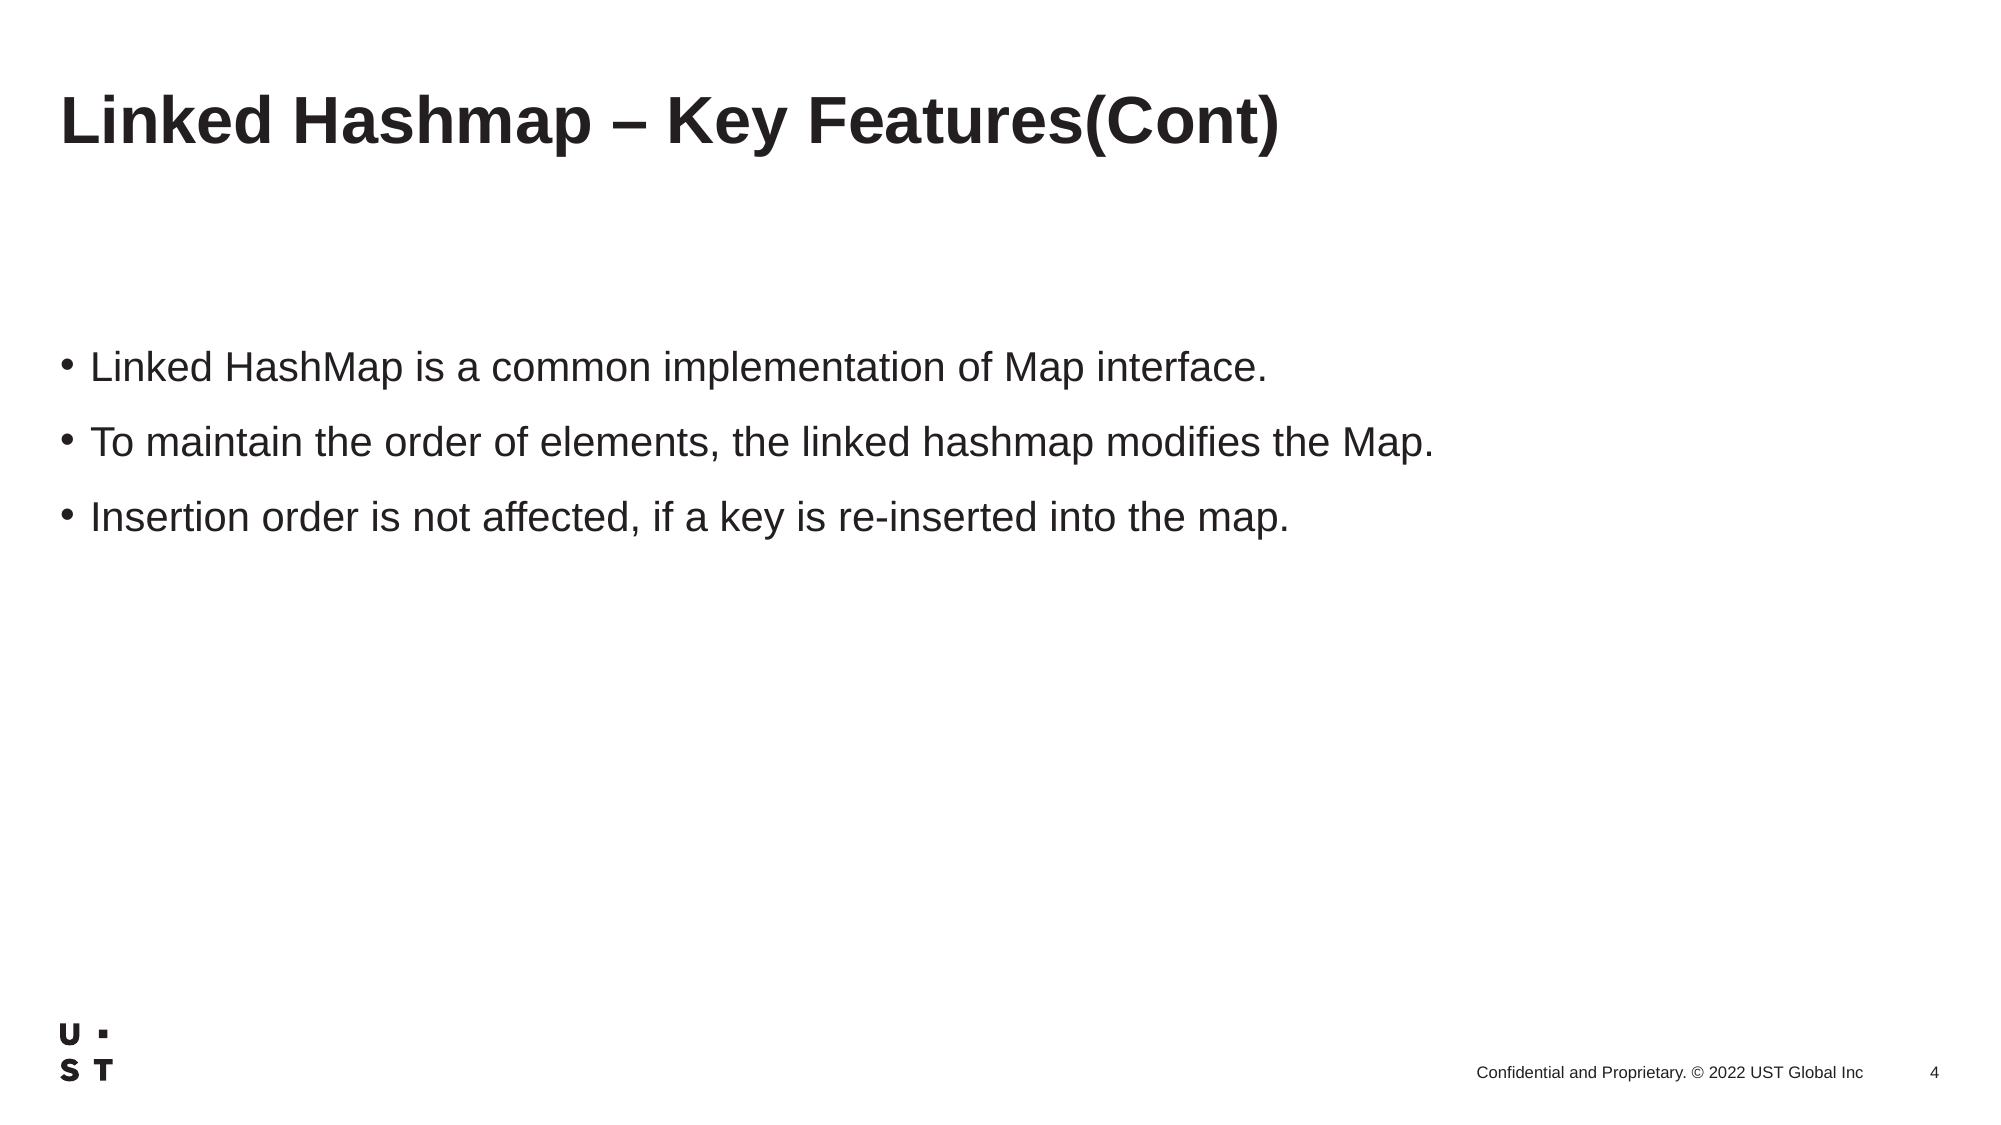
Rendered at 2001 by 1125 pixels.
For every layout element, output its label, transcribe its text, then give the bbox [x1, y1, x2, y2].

title Linked Hashmap – Key Features(Cont) [60, 85, 1940, 322]
list Linked HashMap is a common implementation of Map interface. To maintain the order of elements, the linked hashmap modifies the Map. Insertion order is not affected, if a key is re-inserted into the map. [60, 339, 1712, 900]
